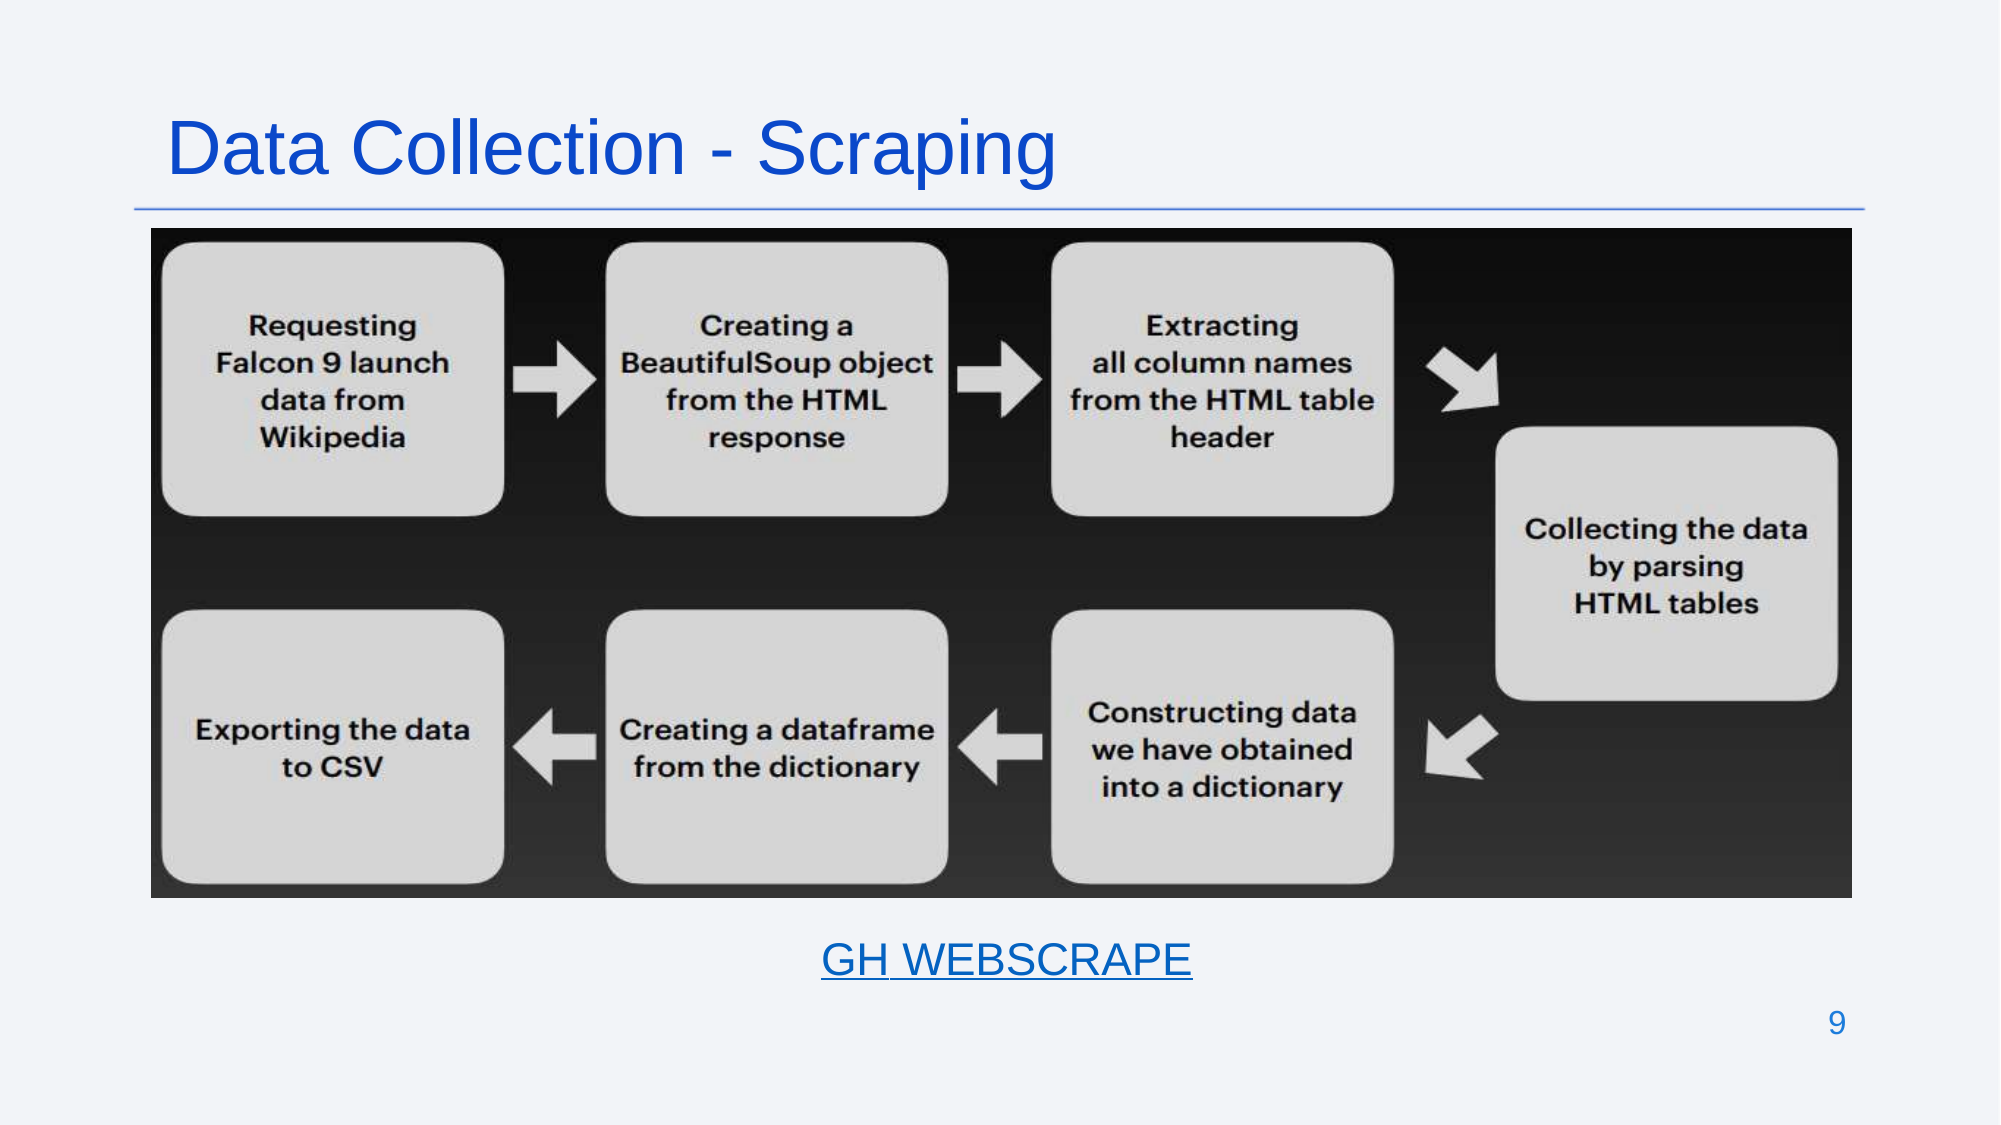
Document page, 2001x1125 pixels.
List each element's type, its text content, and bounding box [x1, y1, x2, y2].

text_box GH WEBSCRAPE [819, 926, 1199, 985]
picture [0, 0, 2000, 1125]
slide_number 9 [1821, 1001, 1874, 1125]
title Data Collection - Scraping [139, 70, 1821, 286]
